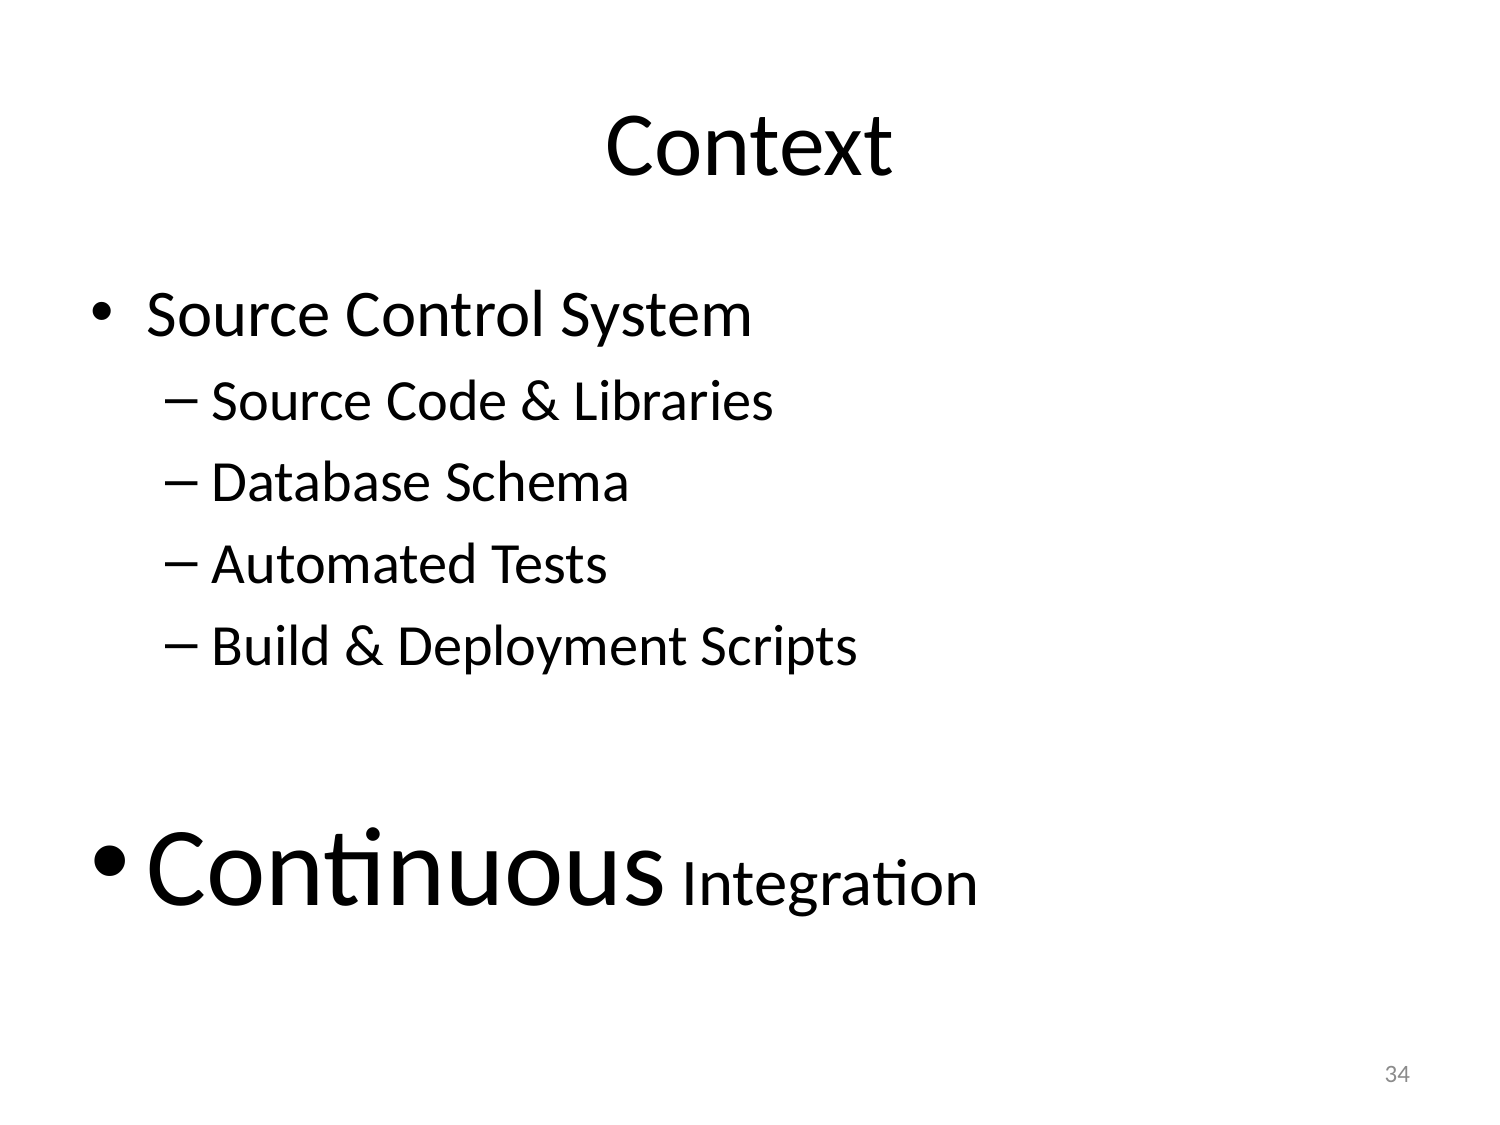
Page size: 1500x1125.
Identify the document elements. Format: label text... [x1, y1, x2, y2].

slide_number 34 [1074, 1042, 1425, 1103]
list Source Control System Source Code & Libraries Database Schema Automated Tests Build & Deployment Scripts Continuous Integration [75, 262, 1425, 1005]
title Context [75, 45, 1425, 233]
